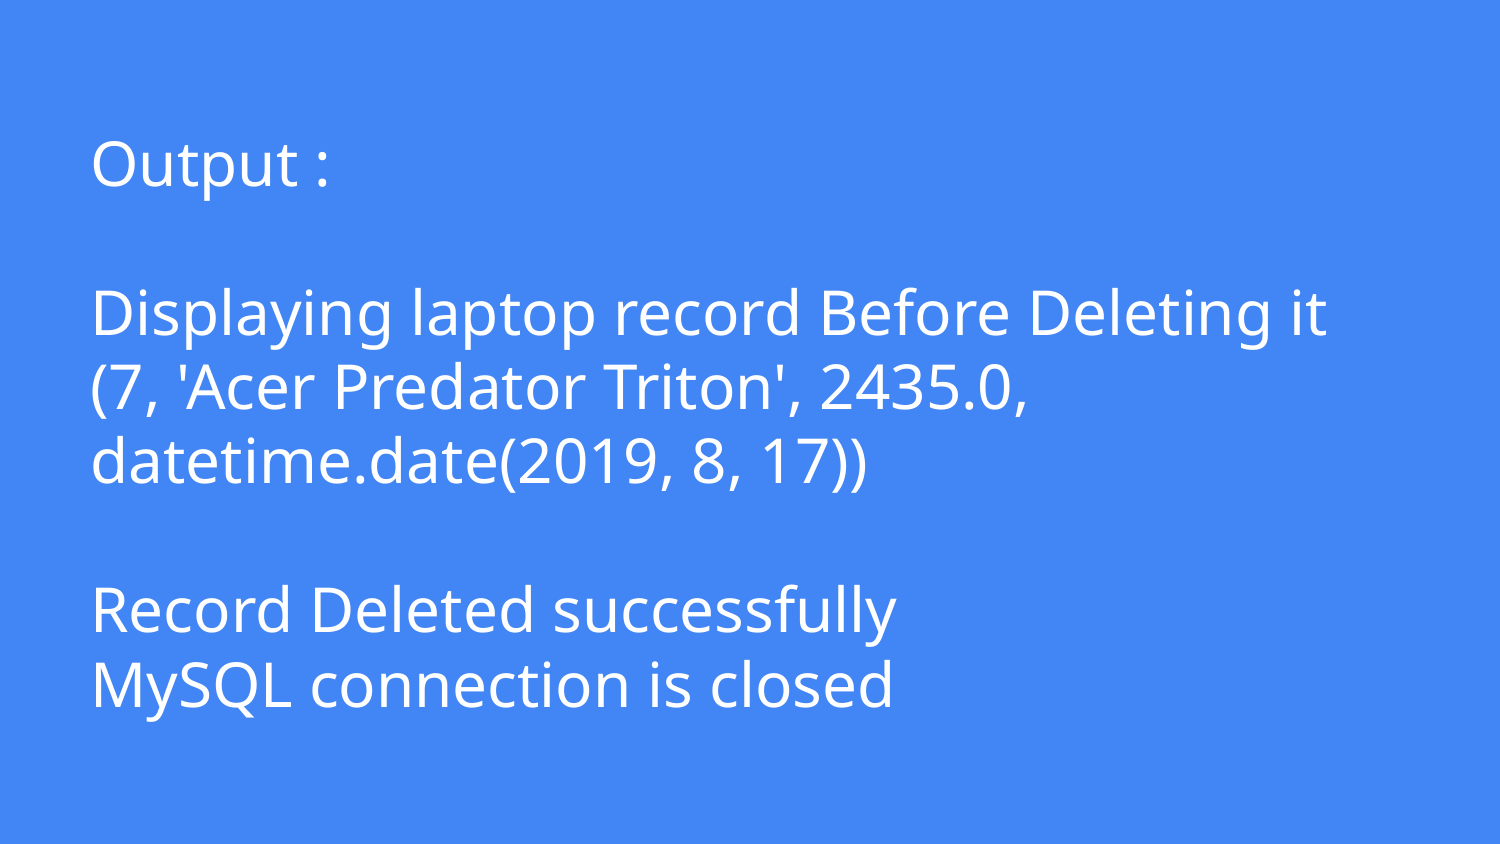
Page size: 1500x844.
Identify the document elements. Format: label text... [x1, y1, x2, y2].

title Output : Displaying laptop record Before Deleting it (7, 'Acer Predator Triton', 2435.0, datetime.date(2019, 8, 17)) Record Deleted successfully MySQL connection is closed [75, 338, 1425, 505]
